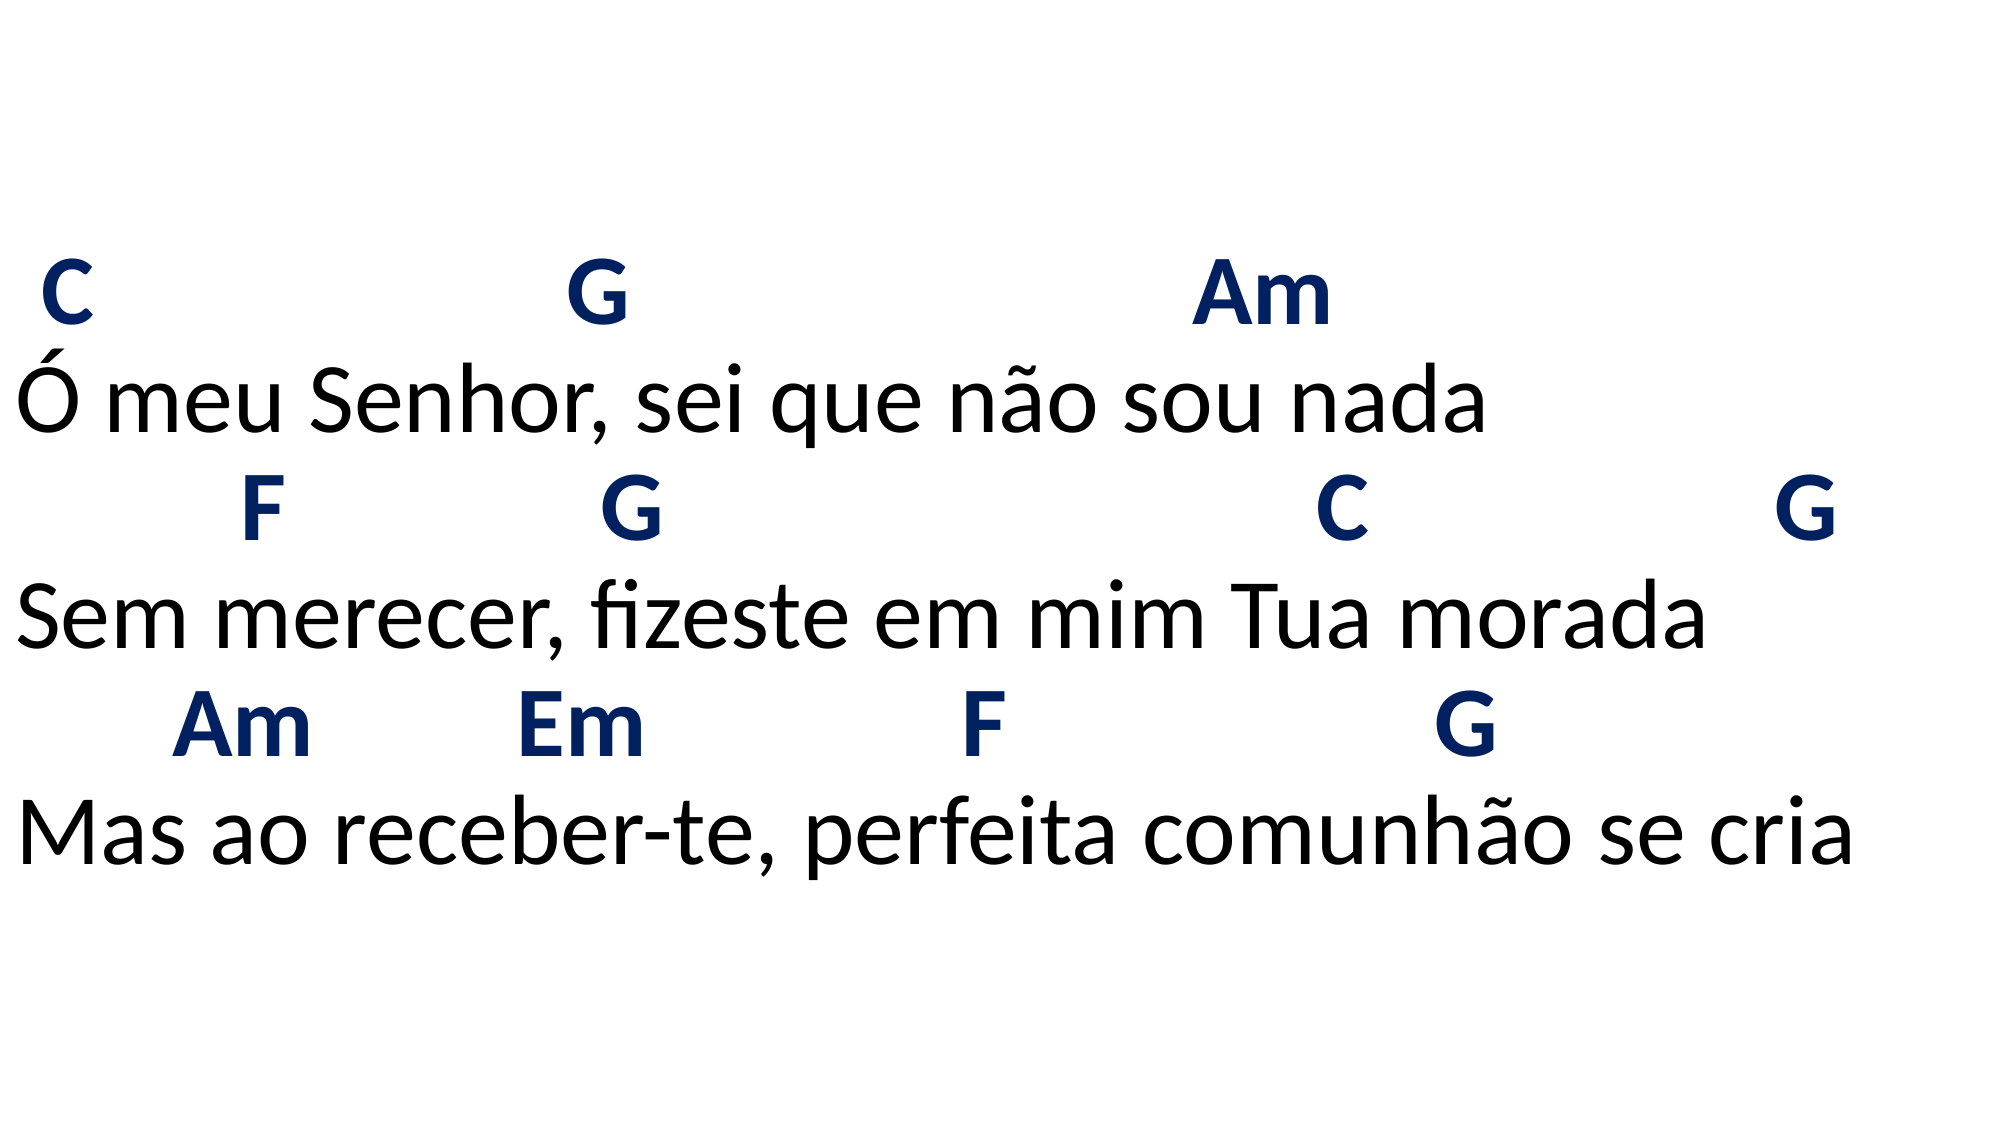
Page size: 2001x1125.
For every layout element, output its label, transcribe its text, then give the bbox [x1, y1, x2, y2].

title C G Am Ó meu Senhor, sei que não sou nada F G C G Sem merecer, fizeste em mim Tua morada Am Em F G Mas ao receber-te, perfeita comunhão se cria [0, 0, 2000, 1125]
